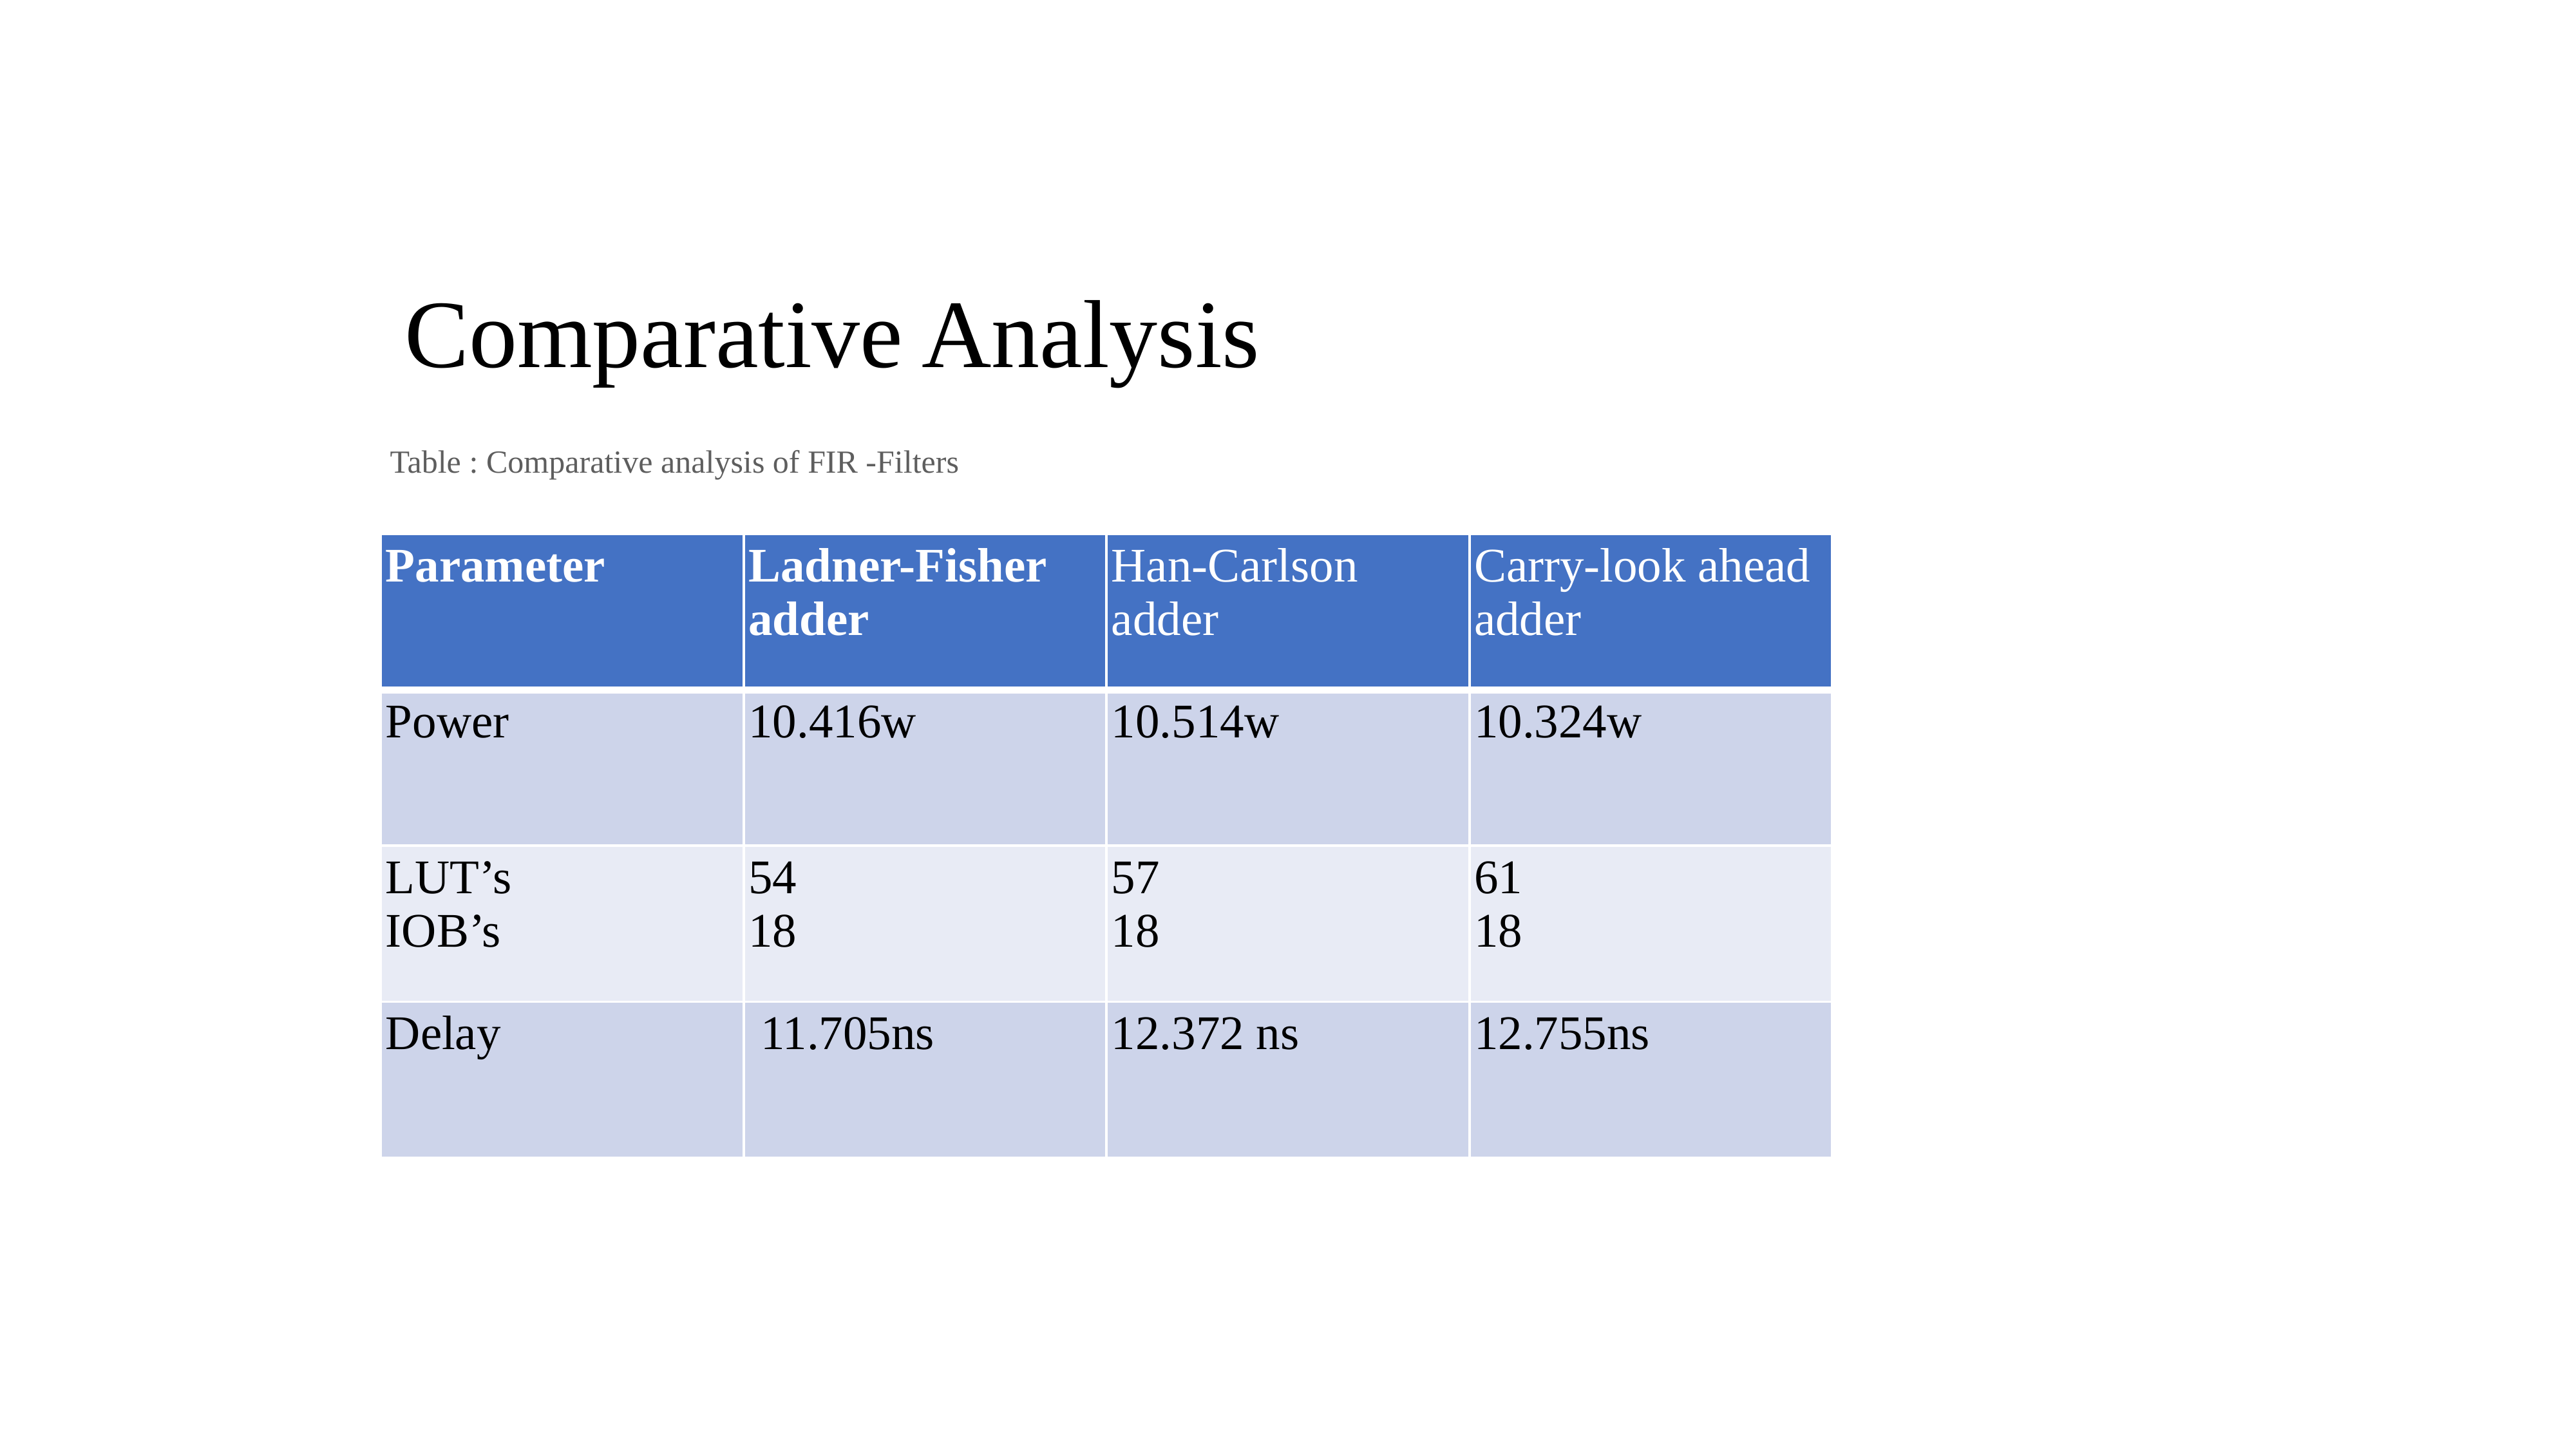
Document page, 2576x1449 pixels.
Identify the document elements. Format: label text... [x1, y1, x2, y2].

table_header Ladner-Fisher adder [745, 535, 1105, 687]
table_cell 11.705ns [745, 1003, 1105, 1157]
table_cell 12.372 ns [1108, 1003, 1468, 1157]
table_cell LUT’s IOB’s [382, 847, 743, 1001]
table_header Parameter [382, 535, 743, 687]
text_box Table : Comparative analysis of FIR -Filters [384, 435, 965, 485]
table_cell 10.416w [745, 694, 1105, 844]
table_cell 61 18 [1471, 847, 1831, 1001]
table_cell 12.755ns [1471, 1003, 1831, 1157]
table_header Carry-look ahead adder [1471, 535, 1831, 687]
text_box Comparative Analysis [395, 261, 1270, 397]
table_header Han-Carlson adder [1108, 535, 1468, 687]
table_cell 10.514w [1108, 694, 1468, 844]
table_cell 57 18 [1108, 847, 1468, 1001]
table_cell Power [382, 694, 743, 844]
table_cell 54 18 [745, 847, 1105, 1001]
table_cell 10.324w [1471, 694, 1831, 844]
table_cell Delay [382, 1003, 743, 1157]
